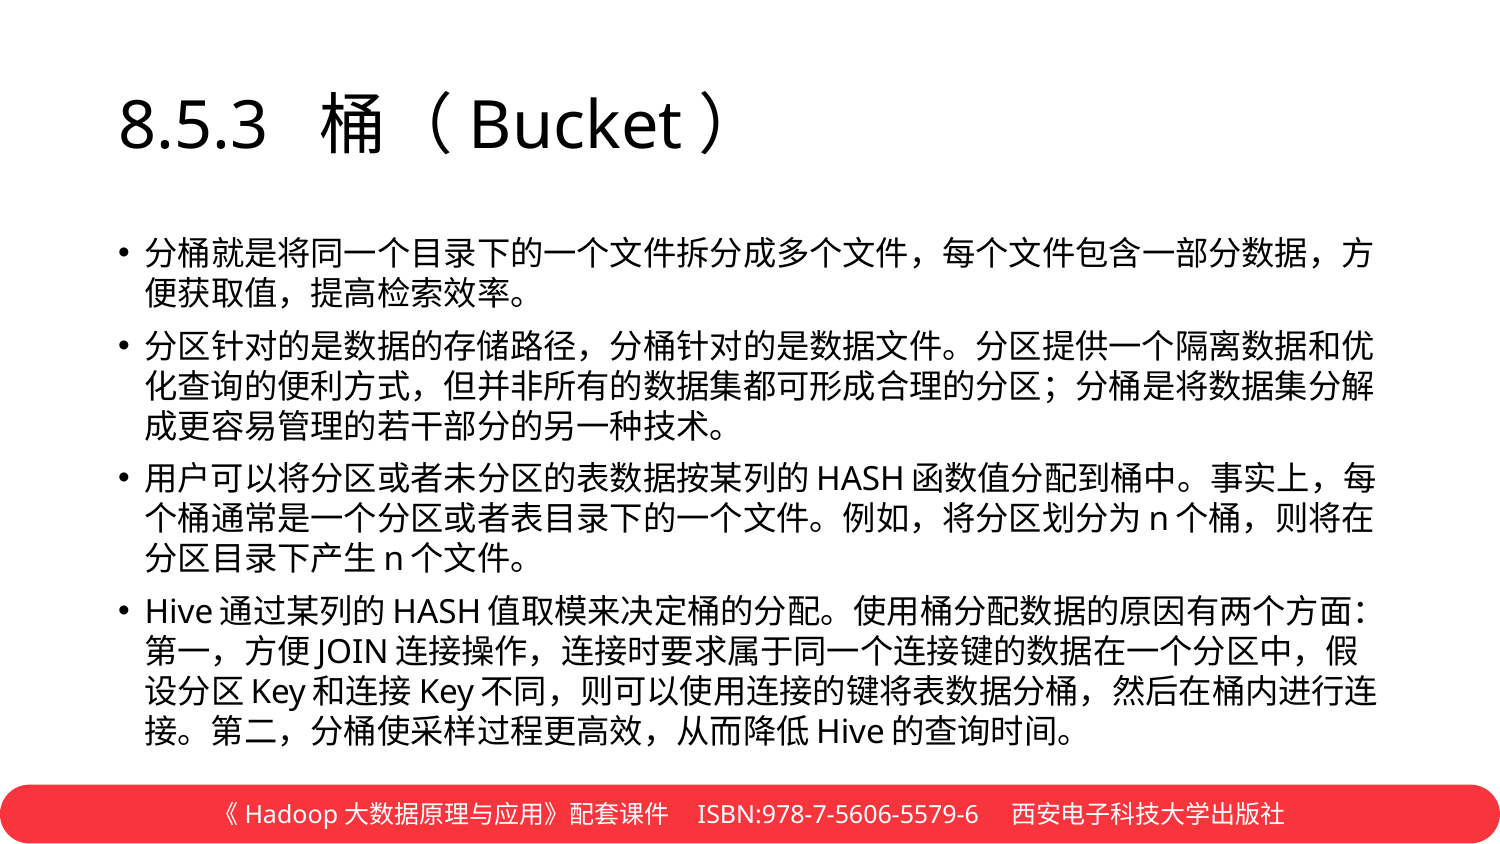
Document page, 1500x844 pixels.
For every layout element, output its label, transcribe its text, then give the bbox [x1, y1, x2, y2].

list 分桶就是将同一个目录下的一个文件拆分成多个文件，每个文件包含一部分数据，方便获取值，提高检索效率。 分区针对的是数据的存储路径，分桶针对的是数据文件。分区提供一个隔离数据和优化查询的便利方式，但并非所有的数据集都可形成合理的分区；分桶是将数据集分解成更容易管理的若干部分的另一种技术。 用户可以将分区或者未分区的表数据按某列的HASH函数值分配到桶中。事实上，每个桶通常是一个分区或者表目录下的一个文件。例如，将分区划分为n个桶，则将在分区目录下产生n个文件。 Hive通过某列的HASH值取模来决定桶的分配。使用桶分配数据的原因有两个方面：第一，方便JOIN连接操作，连接时要求属于同一个连接键的数据在一个分区中，假设分区Key和连接Key不同，则可以使用连接的键将表数据分桶，然后在桶内进行连接。第二，分桶使采样过程更高效，从而降低Hive的查询时间。 [103, 224, 1397, 760]
title 8.5.3 桶（Bucket） [103, 44, 1397, 208]
